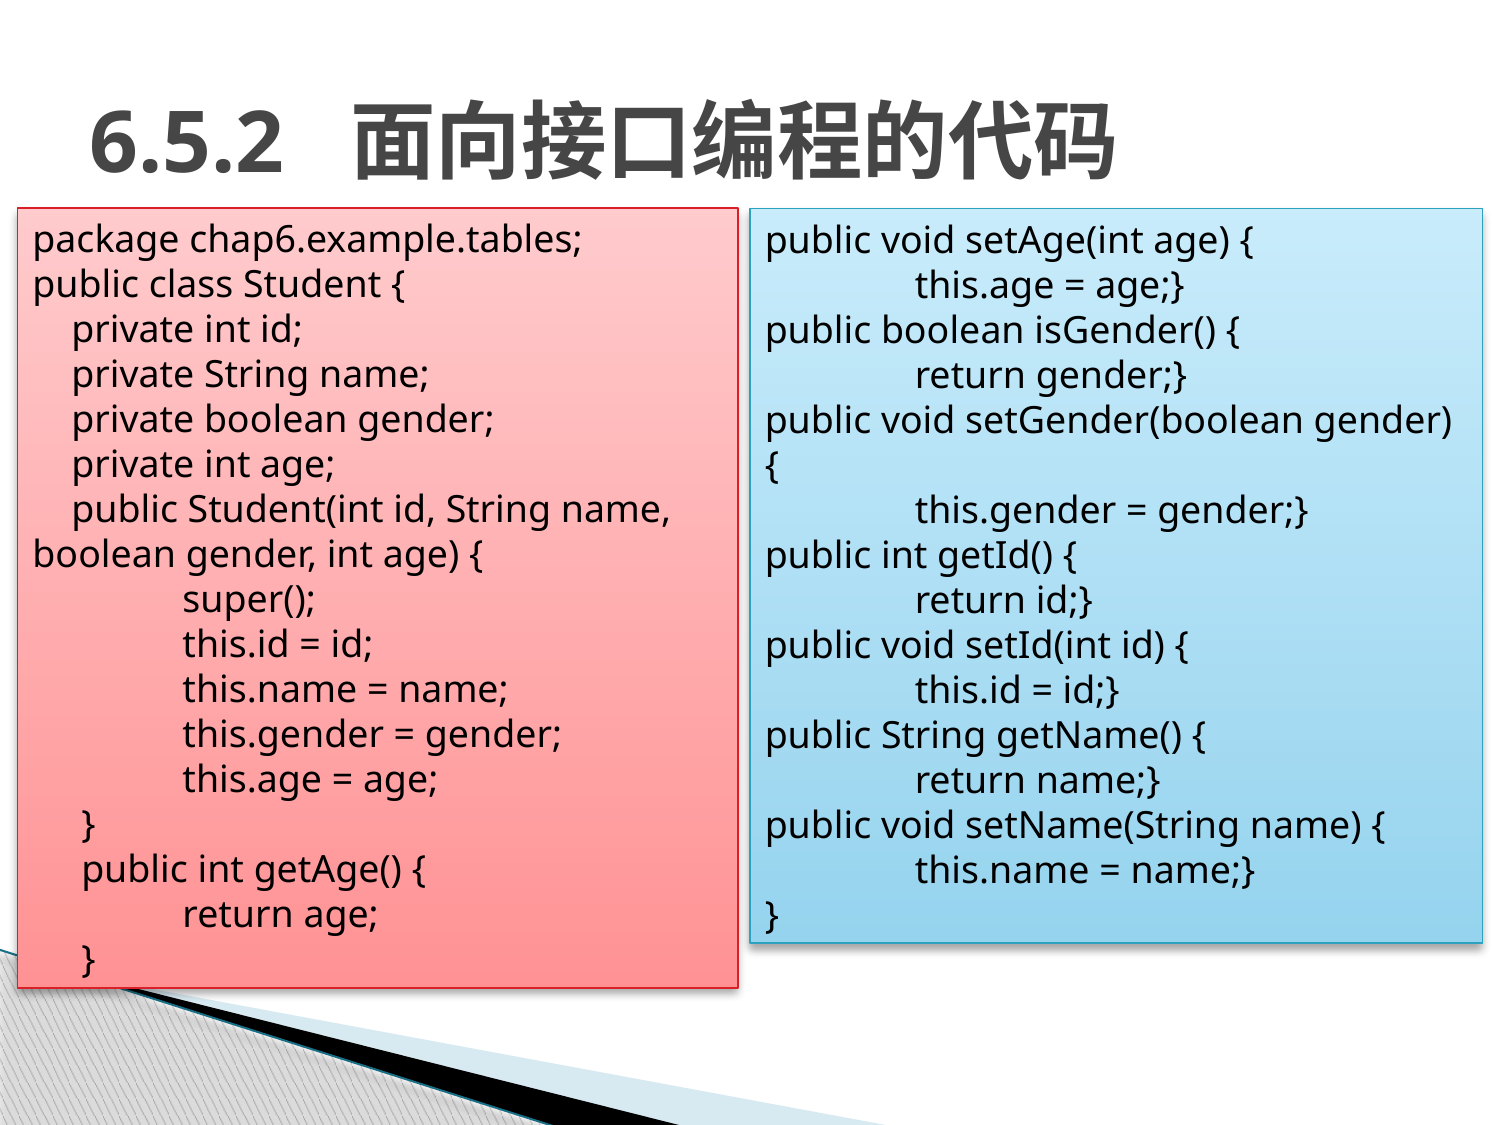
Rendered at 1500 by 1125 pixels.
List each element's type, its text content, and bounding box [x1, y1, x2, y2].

text_box public void setAge(int age) { this.age = age;} public boolean isGender() { return gender;} public void setGender(boolean gender) { this.gender = gender;} public int getId() { return id;} public void setId(int id) { this.id = id;} public String getName() { return name;} public void setName(String name) { this.name = name;} } [749, 208, 1483, 944]
title 6.5.2 面向接口编程的代码 [75, 45, 1425, 213]
text_box package chap6.example.tables; public class Student { private int id; private String name; private boolean gender; private int age; public Student(int id, String name, boolean gender, int age) { super(); this.id = id; this.name = name; this.gender = gender; this.age = age; } public int getAge() { return age; } [17, 207, 739, 989]
